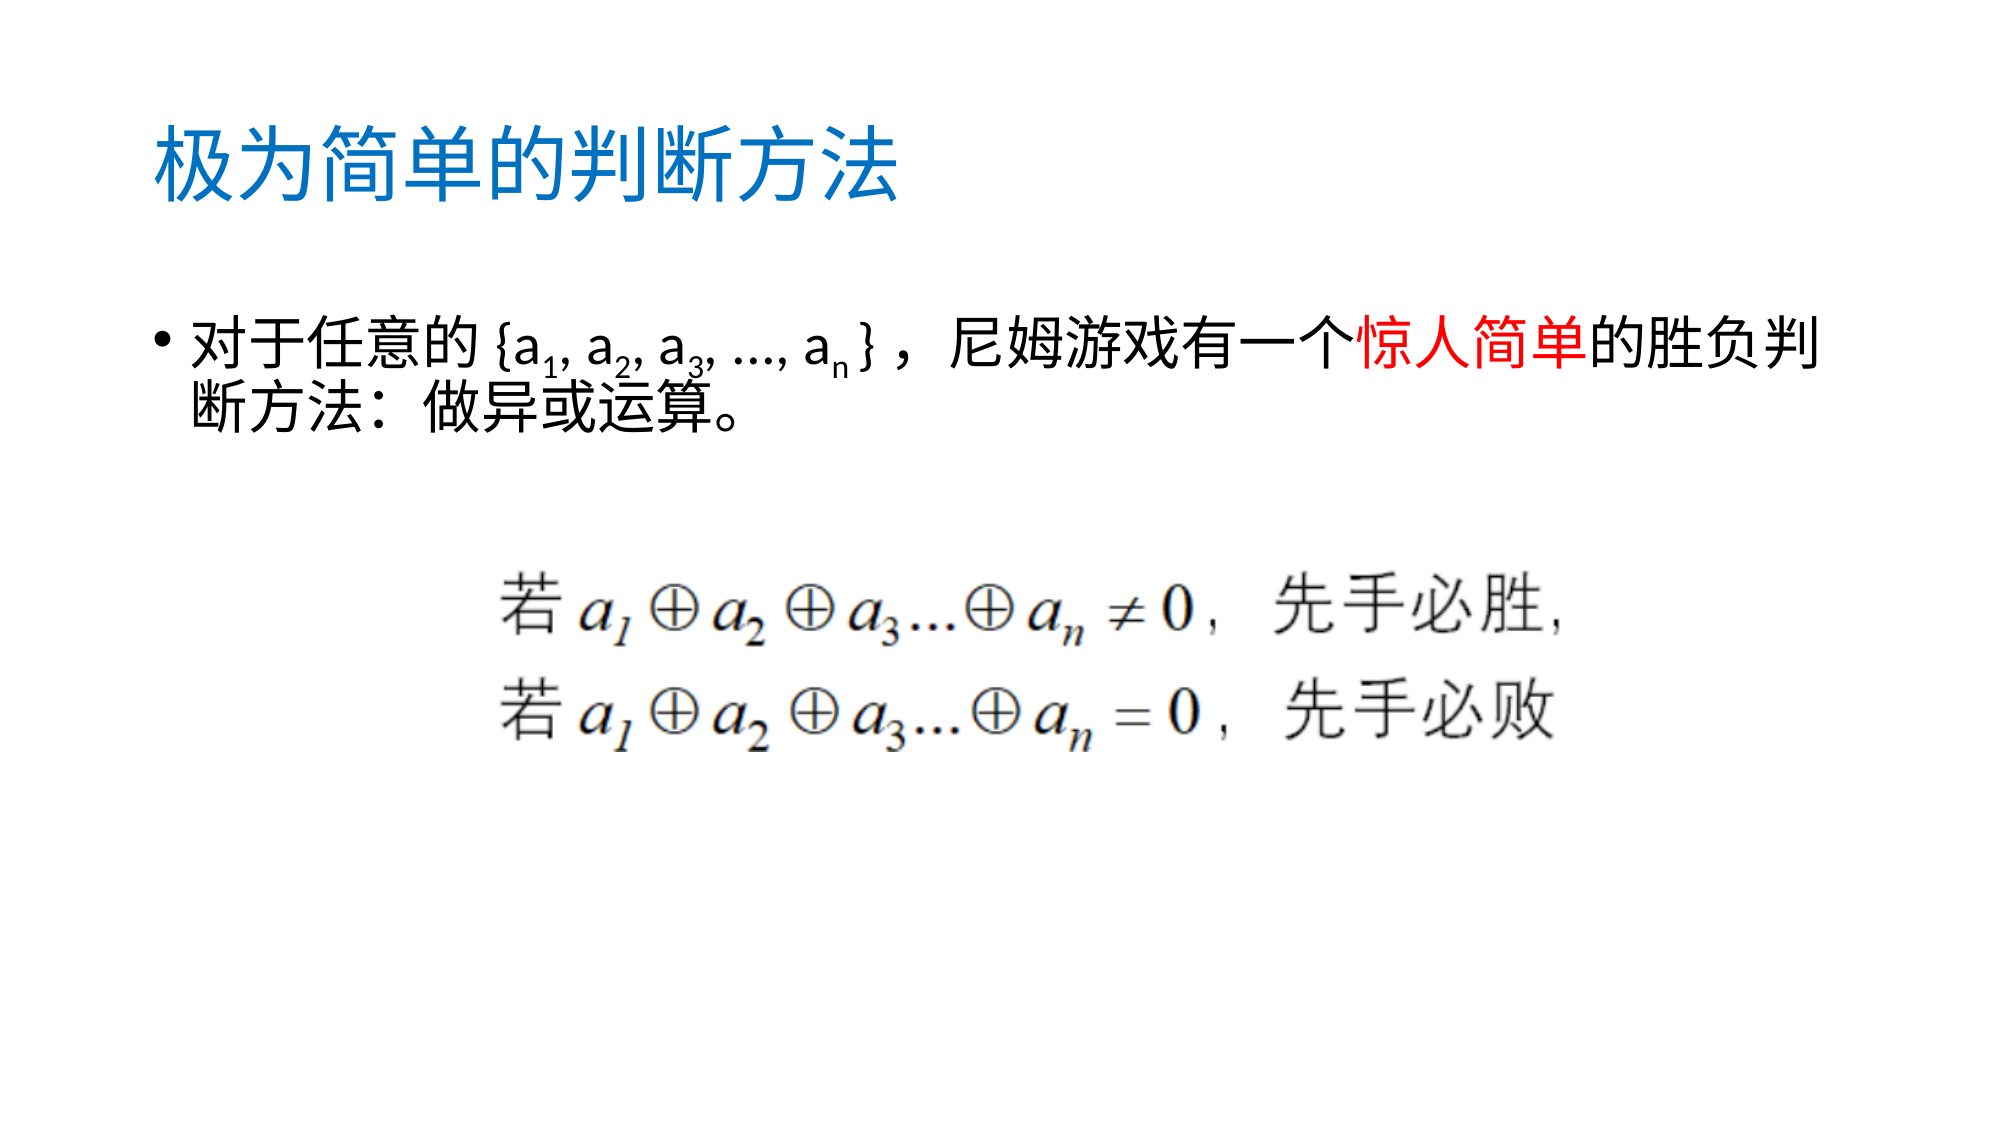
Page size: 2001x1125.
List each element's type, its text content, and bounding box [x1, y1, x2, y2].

picture [491, 562, 1561, 752]
list 对于任意的{a1, a2, a3, ..., an }，尼姆游戏有一个惊人简单的胜负判断方法：做异或运算。 [137, 299, 1863, 1014]
title 极为简单的判断方法 [137, 59, 1863, 278]
